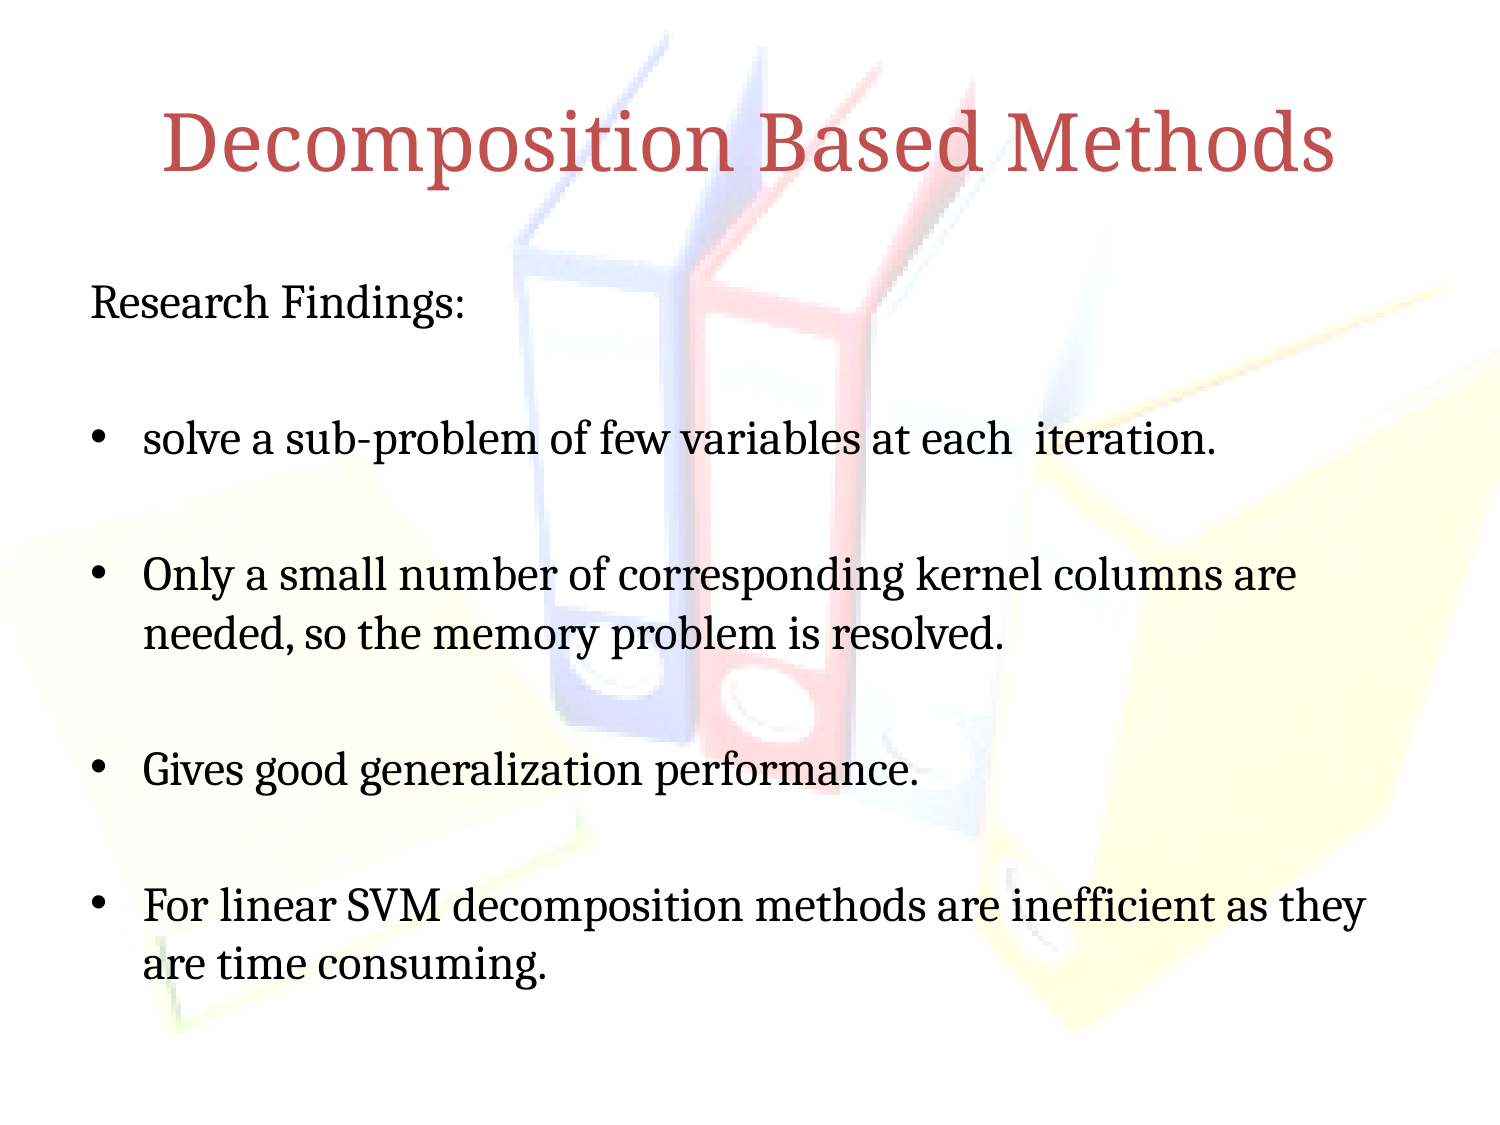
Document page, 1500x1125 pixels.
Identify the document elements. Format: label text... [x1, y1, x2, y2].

list Research Findings: solve a sub-problem of few variables at each iteration. Only a small number of corresponding kernel columns are needed, so the memory problem is resolved. Gives good generalization performance. For linear SVM decomposition methods are inefficient as they are time consuming. [75, 262, 1425, 1005]
title Decomposition Based Methods [75, 45, 1425, 233]
